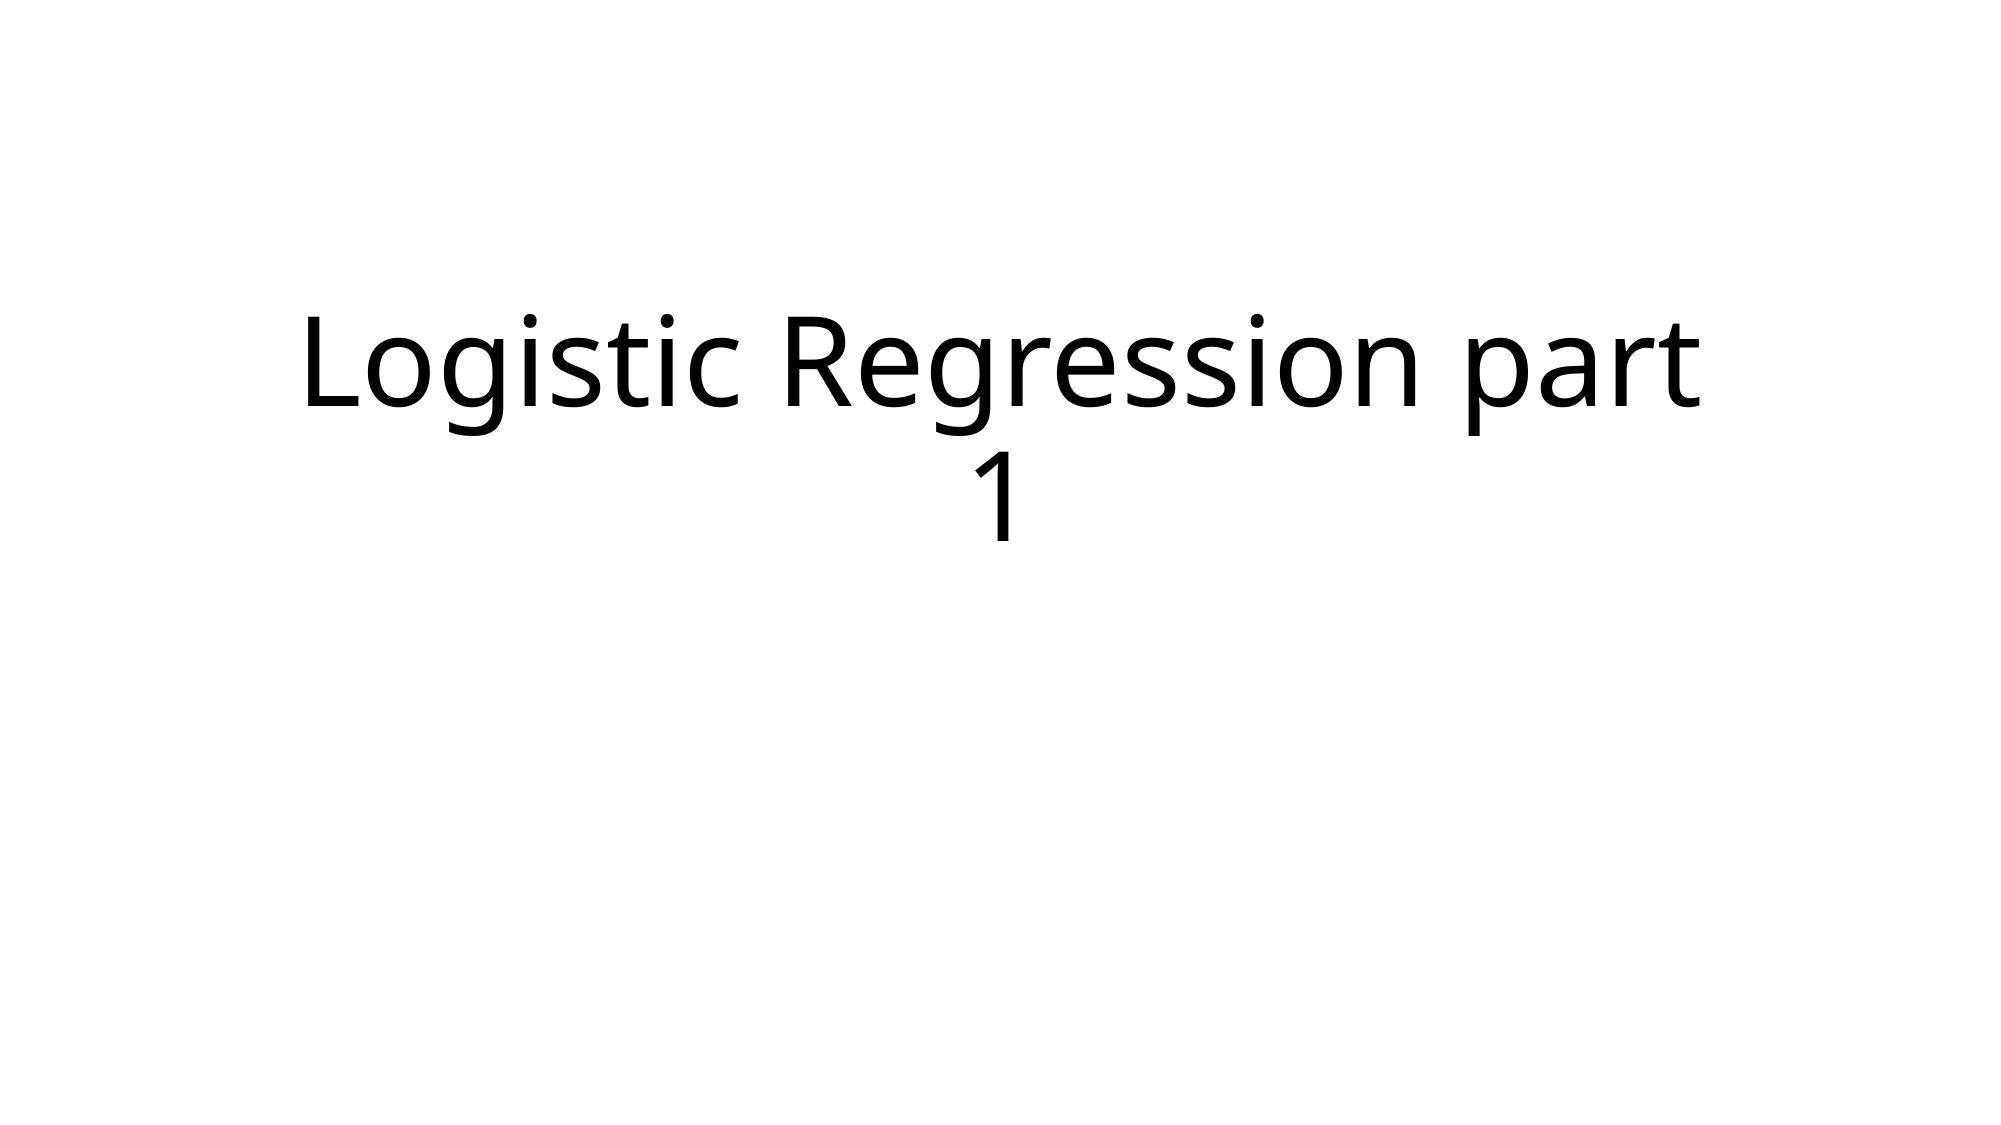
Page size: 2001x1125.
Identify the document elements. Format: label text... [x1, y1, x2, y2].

title Logistic Regression part 1 [249, 184, 1750, 576]
